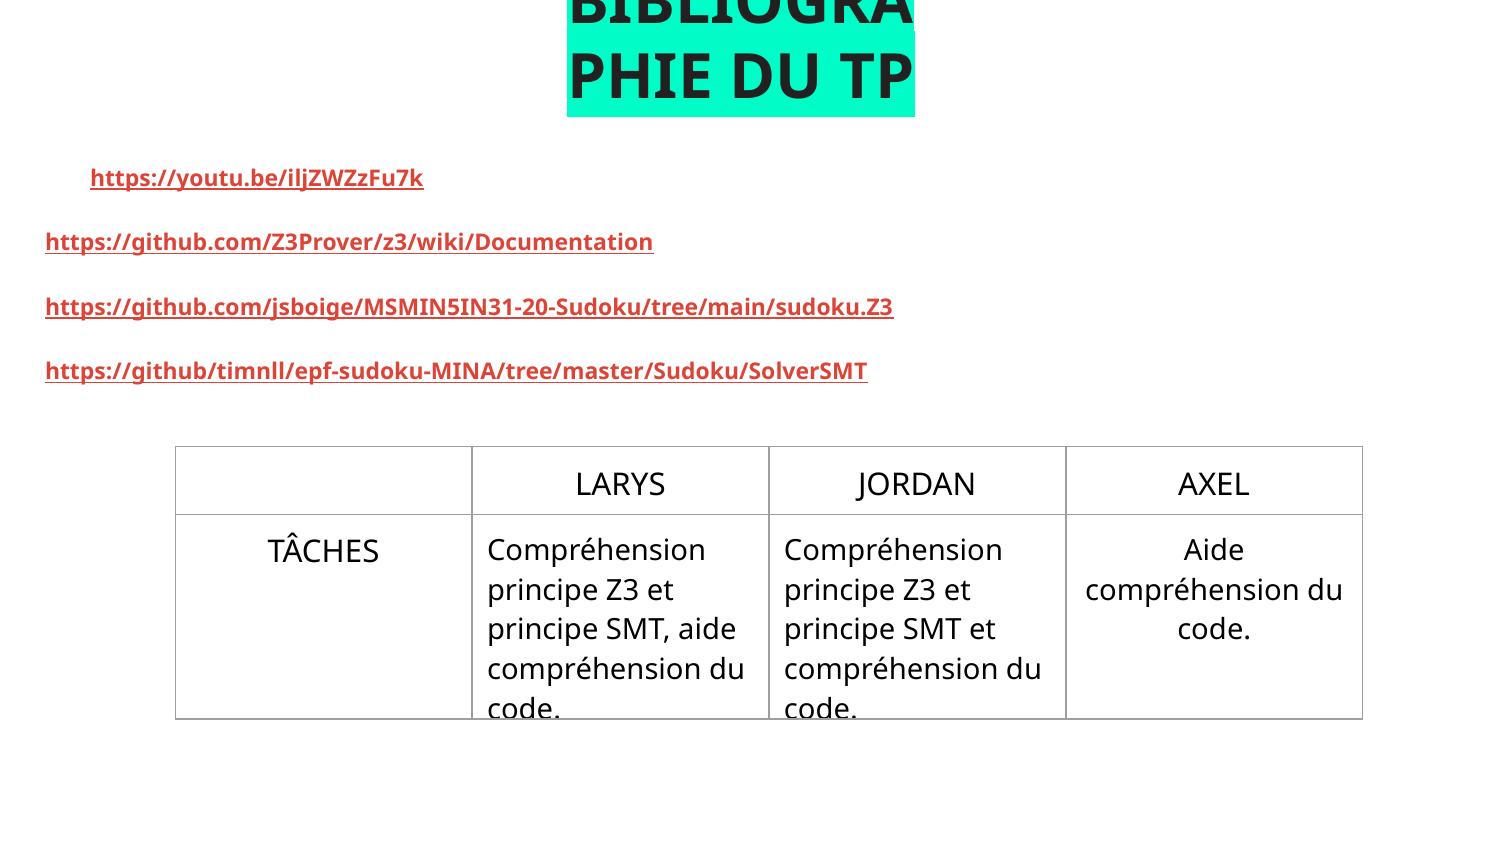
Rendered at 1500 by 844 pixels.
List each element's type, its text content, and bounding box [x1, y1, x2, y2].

table_header [176, 447, 471, 514]
list https://youtu.be/iljZWZzFu7k https://github.com/Z3Prover/z3/wiki/Documentation https://github.com/jsboige/MSMIN5IN31-20-Sudoku/tree/main/sudoku.Z3 https://github/timnll/epf-sudoku-MINA/tree/master/Sudoku/SolverSMT [0, 148, 1032, 653]
table_cell TÂCHES [176, 515, 471, 718]
title BIBLIOGRAPHIE DU TP [552, 20, 948, 126]
table_cell Compréhension principe Z3 et principe SMT, aide compréhension du code. [473, 515, 768, 718]
table_cell Aide compréhension du code. [1067, 515, 1362, 718]
table_cell Compréhension principe Z3 et principe SMT et compréhension du code. [770, 515, 1065, 718]
table_header AXEL [1067, 447, 1362, 514]
table_header LARYS [473, 447, 768, 514]
table_header JORDAN [770, 447, 1065, 514]
